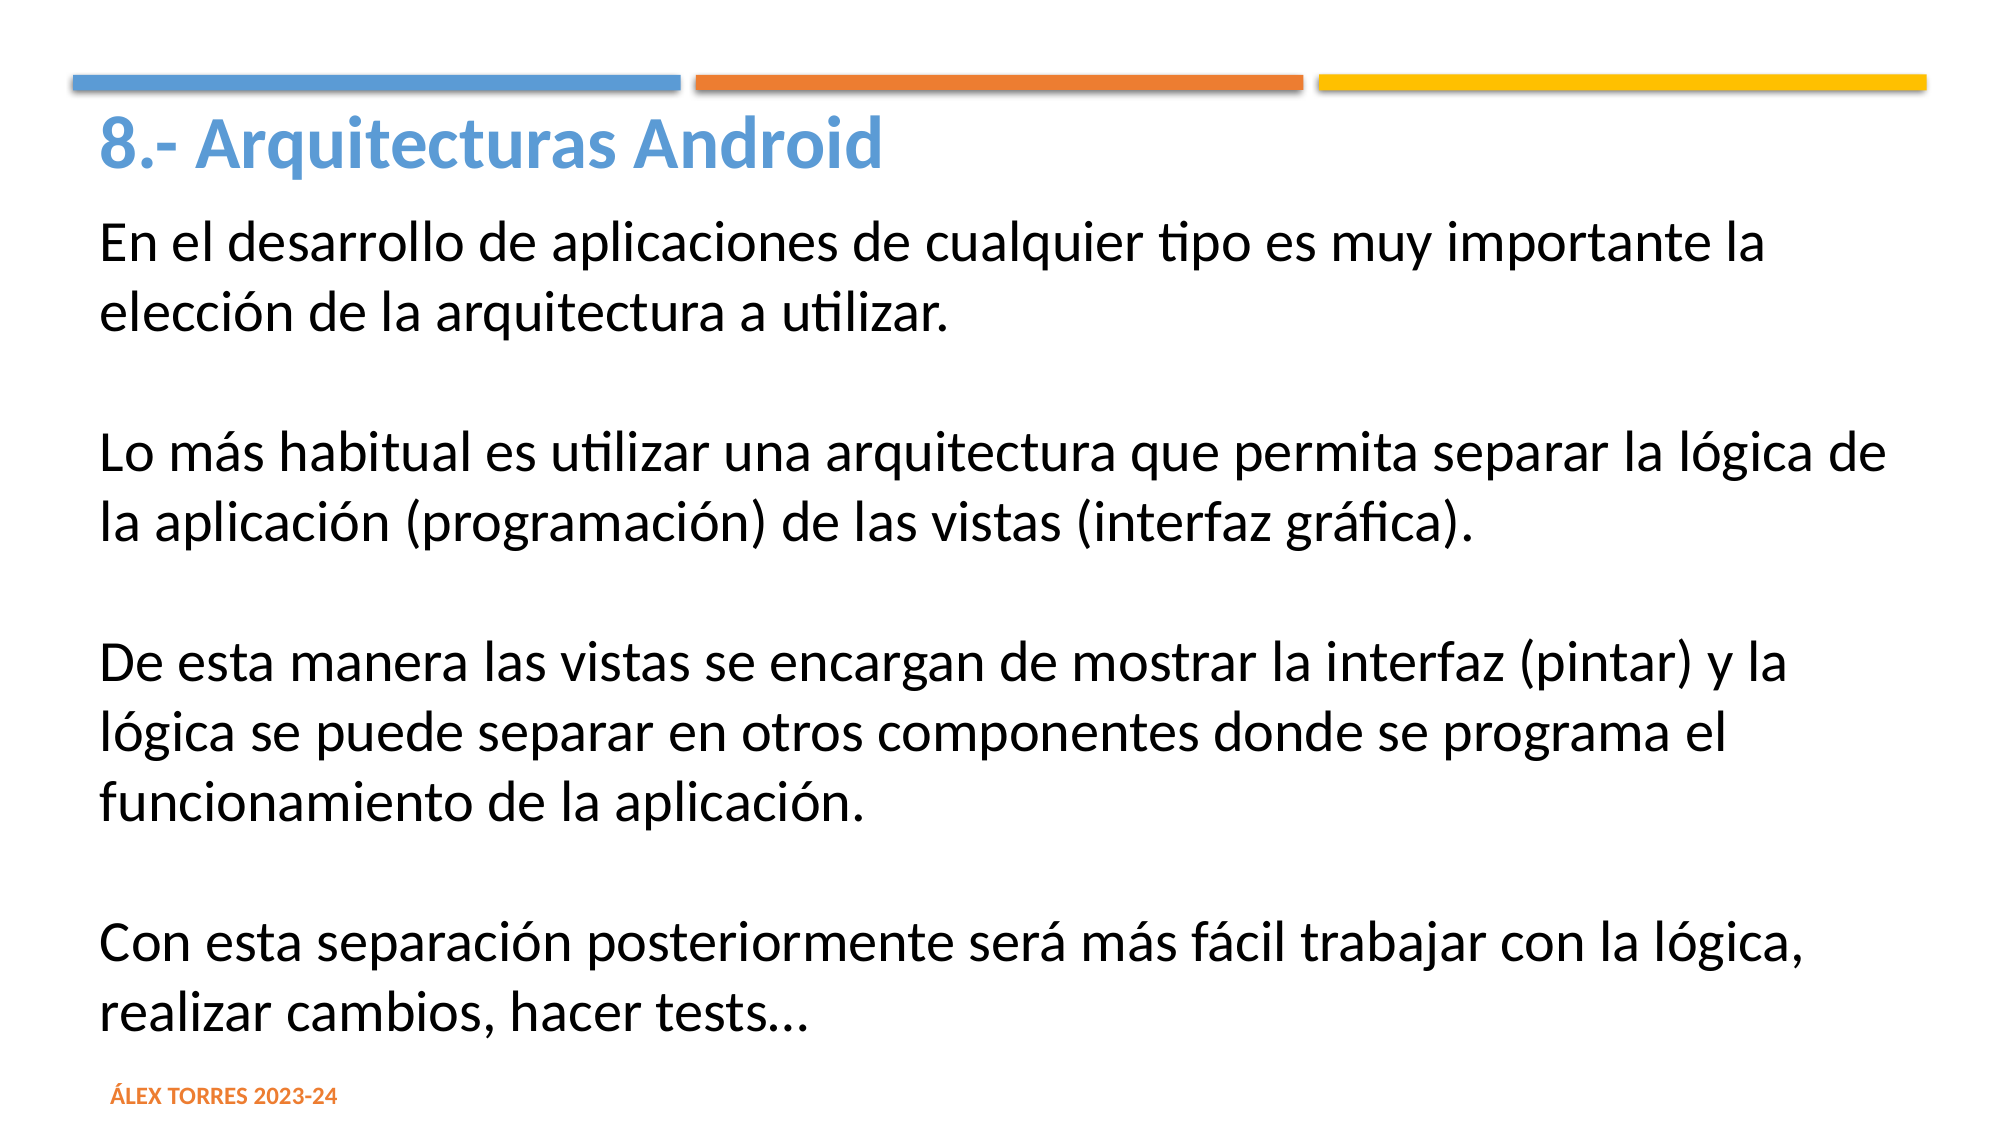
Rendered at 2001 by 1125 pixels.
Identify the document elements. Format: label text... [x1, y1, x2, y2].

text_box 8.- Arquitecturas Android [85, 78, 1915, 187]
text_box En el desarrollo de aplicaciones de cualquier tipo es muy importante la elección de la arquitectura a utilizar. Lo más habitual es utilizar una arquitectura que permita separar la lógica de la aplicación (programación) de las vistas (interfaz gráfica). De esta manera las vistas se encargan de mostrar la interfaz (pintar) y la lógica se puede separar en otros componentes donde se programa el funcionamiento de la aplicación. Con esta separación posteriormente será más fácil trabajar con la lógica, realizar cambios, hacer tests… [85, 187, 1915, 1072]
